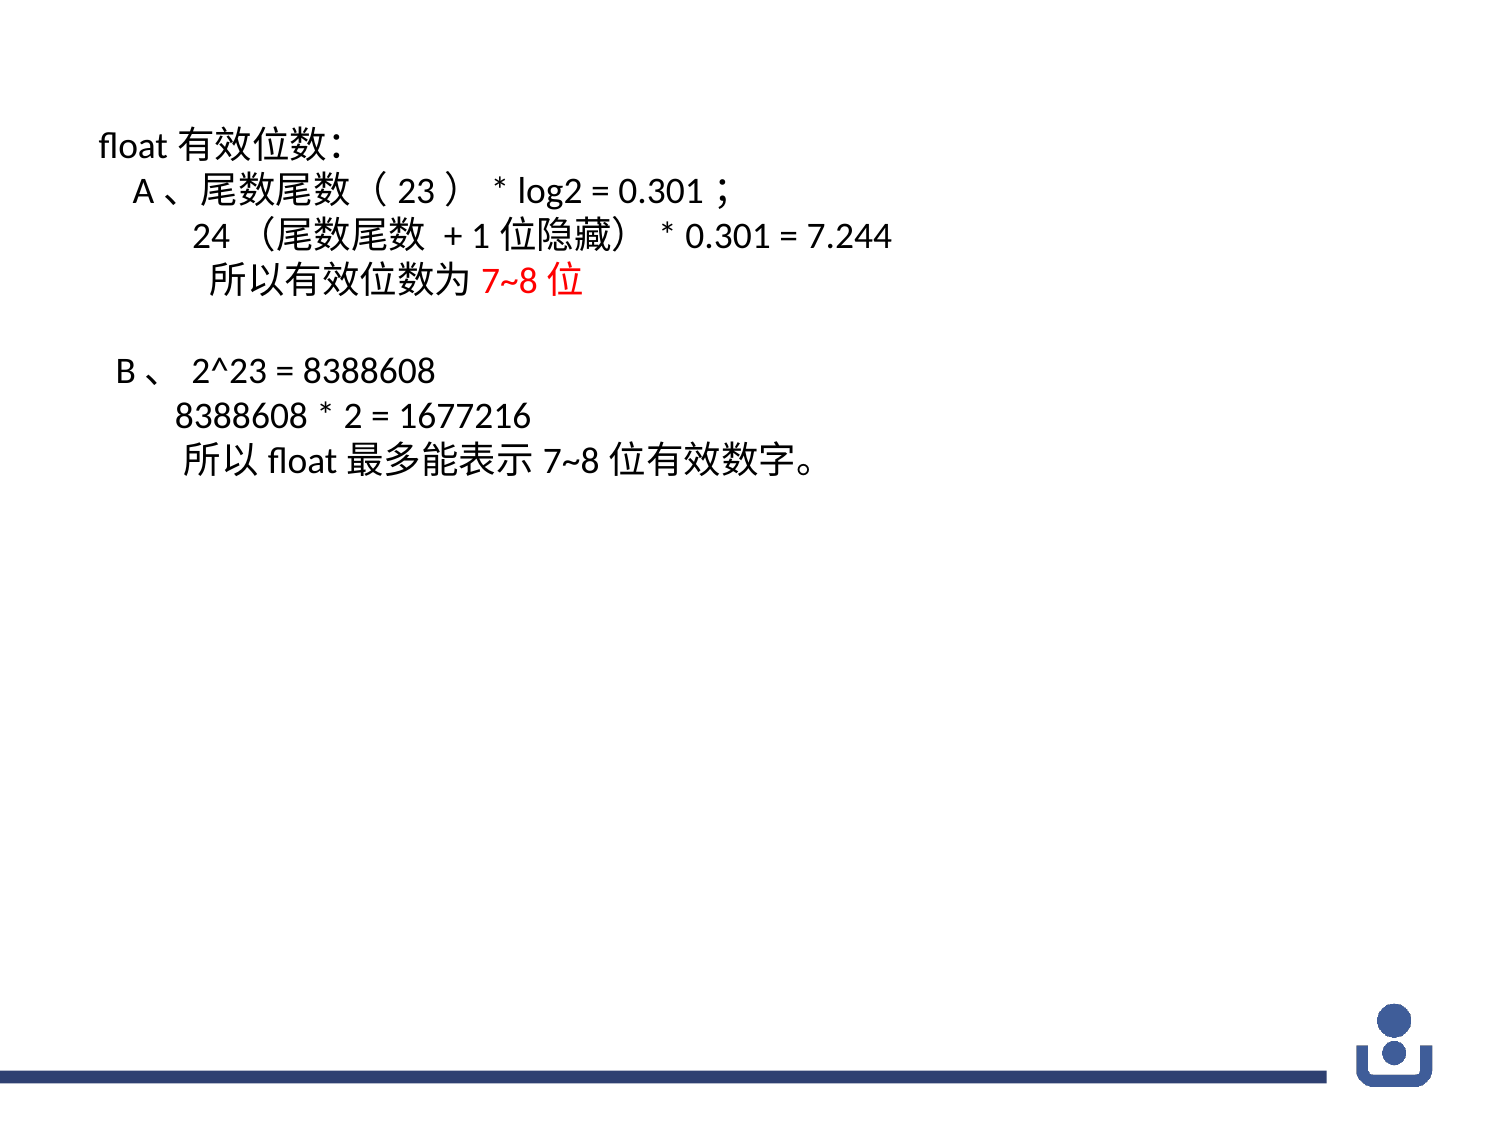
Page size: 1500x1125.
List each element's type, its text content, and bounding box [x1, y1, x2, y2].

text_box float有效位数： A、尾数尾数（23）* log2 = 0.301； 24（尾数尾数 + 1位隐藏）* 0.301 = 7.244 所以有效位数为7~8位 B、2^23 = 8388608 8388608 * 2 = 1677216 所以float最多能表示7~8位有效数字。 [83, 113, 1322, 668]
picture [1341, 996, 1448, 1103]
